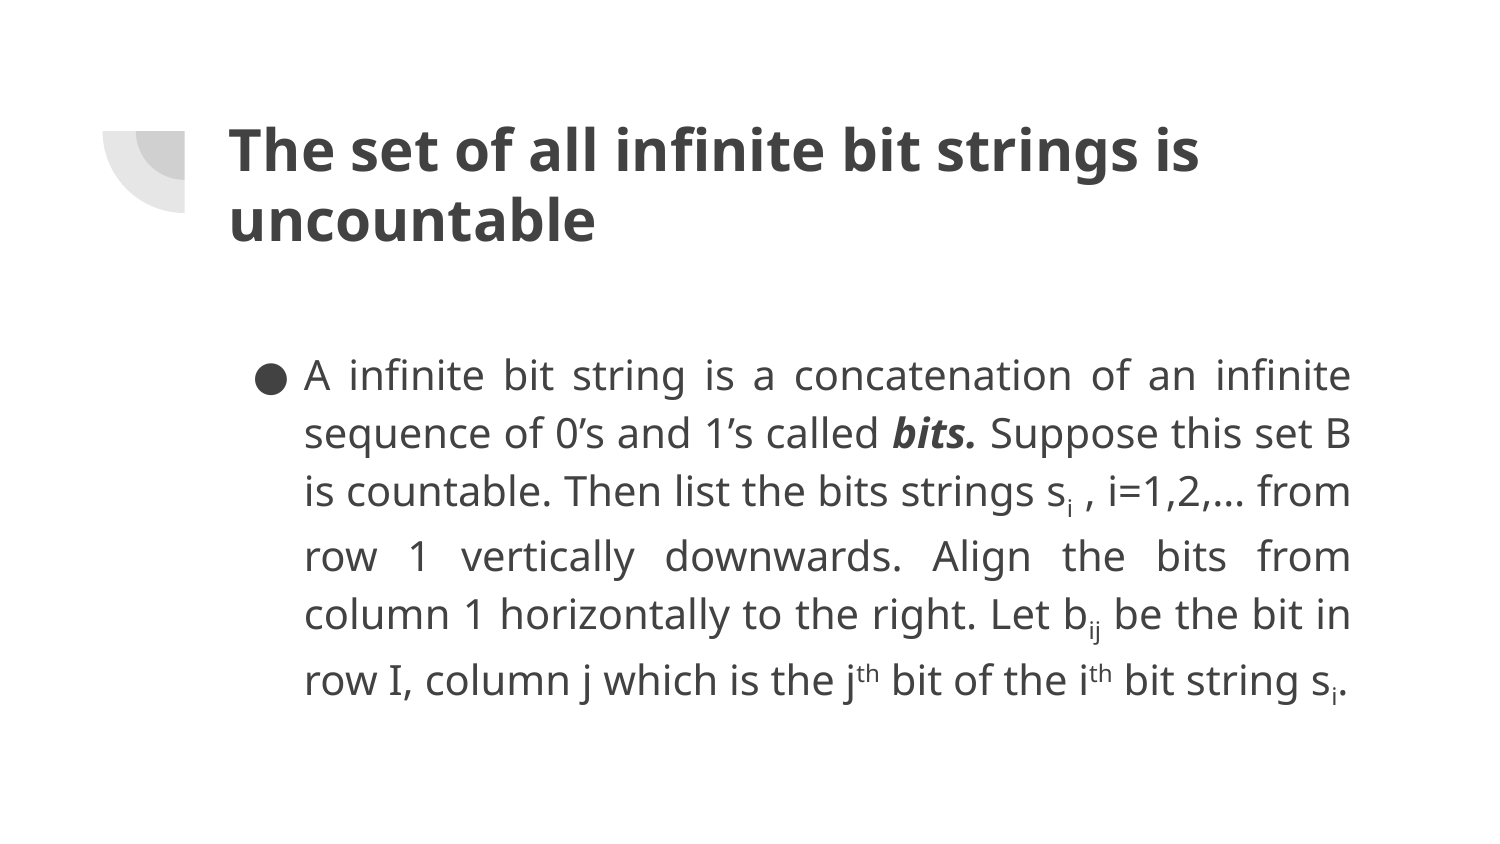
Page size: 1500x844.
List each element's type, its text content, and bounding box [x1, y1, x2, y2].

list A infinite bit string is a concatenation of an infinite sequence of 0’s and 1’s called bits. Suppose this set B is countable. Then list the bits strings si , i=1,2,… from row 1 vertically downwards. Align the bits from column 1 horizontally to the right. Let bij be the bit in row I, column j which is the jth bit of the ith bit string si. [213, 326, 1368, 744]
title The set of all infinite bit strings is uncountable [213, 98, 1368, 263]
